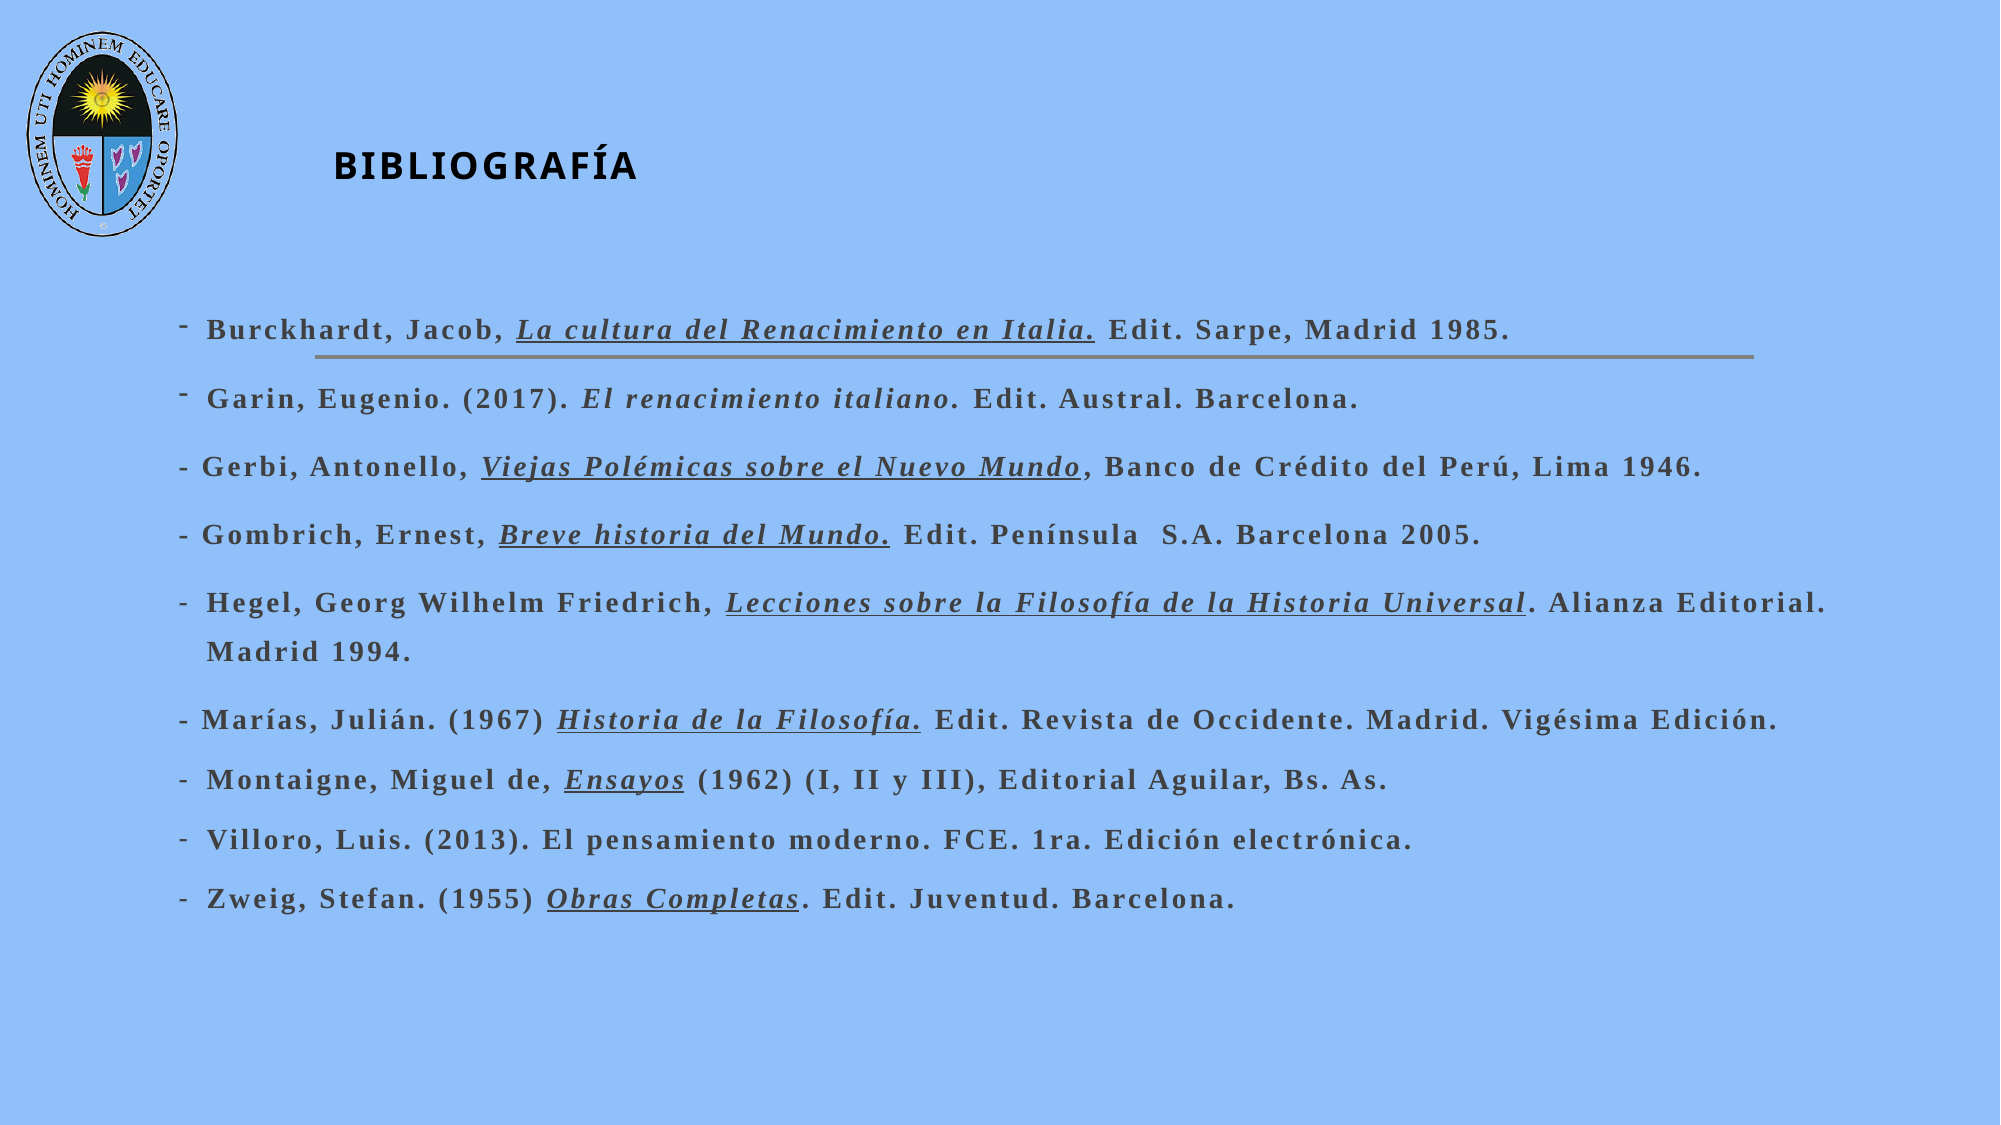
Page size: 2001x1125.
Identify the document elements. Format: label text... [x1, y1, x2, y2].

title BIBLIOGRAFÍA [315, 0, 1754, 202]
list Burckhardt, Jacob, La cultura del Renacimiento en Italia. Edit. Sarpe, Madrid 1985. Garin, Eugenio. (2017). El renacimiento italiano. Edit. Austral. Barcelona. - Gerbi, Antonello, Viejas Polémicas sobre el Nuevo Mundo, Banco de Crédito del Perú, Lima 1946. - Gombrich, Ernest, Breve historia del Mundo. Edit. Península S.A. Barcelona 2005. Hegel, Georg Wilhelm Friedrich, Lecciones sobre la Filosofía de la Historia Universal. Alianza Editorial. Madrid 1994. - Marías, Julián. (1967) Historia de la Filosofía. Edit. Revista de Occidente. Madrid. Vigésima Edición. Montaigne, Miguel de, Ensayos (1962) (I, II y III), Editorial Aguilar, Bs. As. Villoro, Luis. (2013). El pensamiento moderno. FCE. 1ra. Edición electrónica. Zweig, Stefan. (1955) Obras Completas. Edit. Juventud. Barcelona. [160, 278, 1942, 878]
picture [26, 31, 179, 238]
